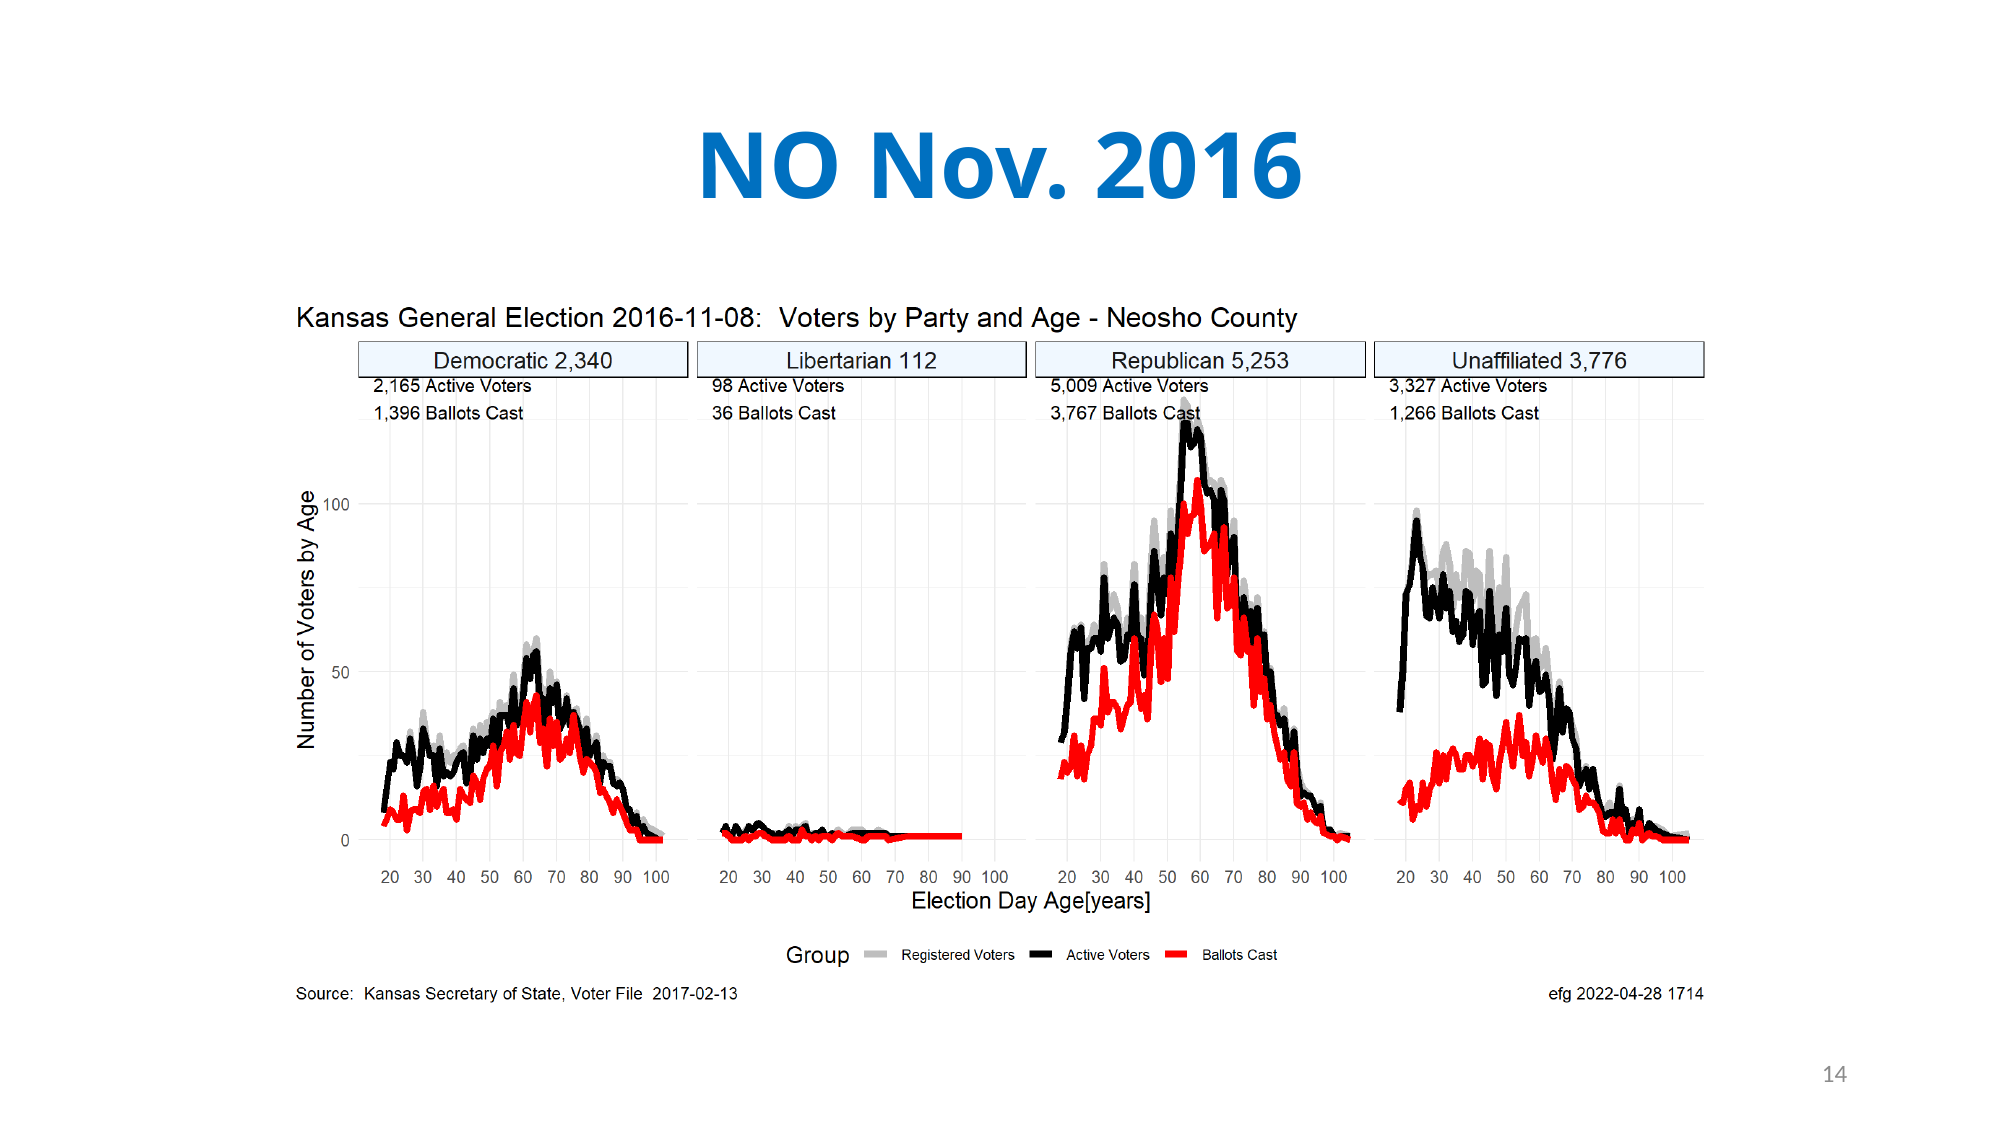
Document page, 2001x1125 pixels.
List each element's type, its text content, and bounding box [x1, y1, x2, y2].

picture [287, 297, 1713, 1011]
slide_number ‹#› [1412, 1042, 1863, 1103]
title NO Nov. 2016 [137, 59, 1863, 278]
